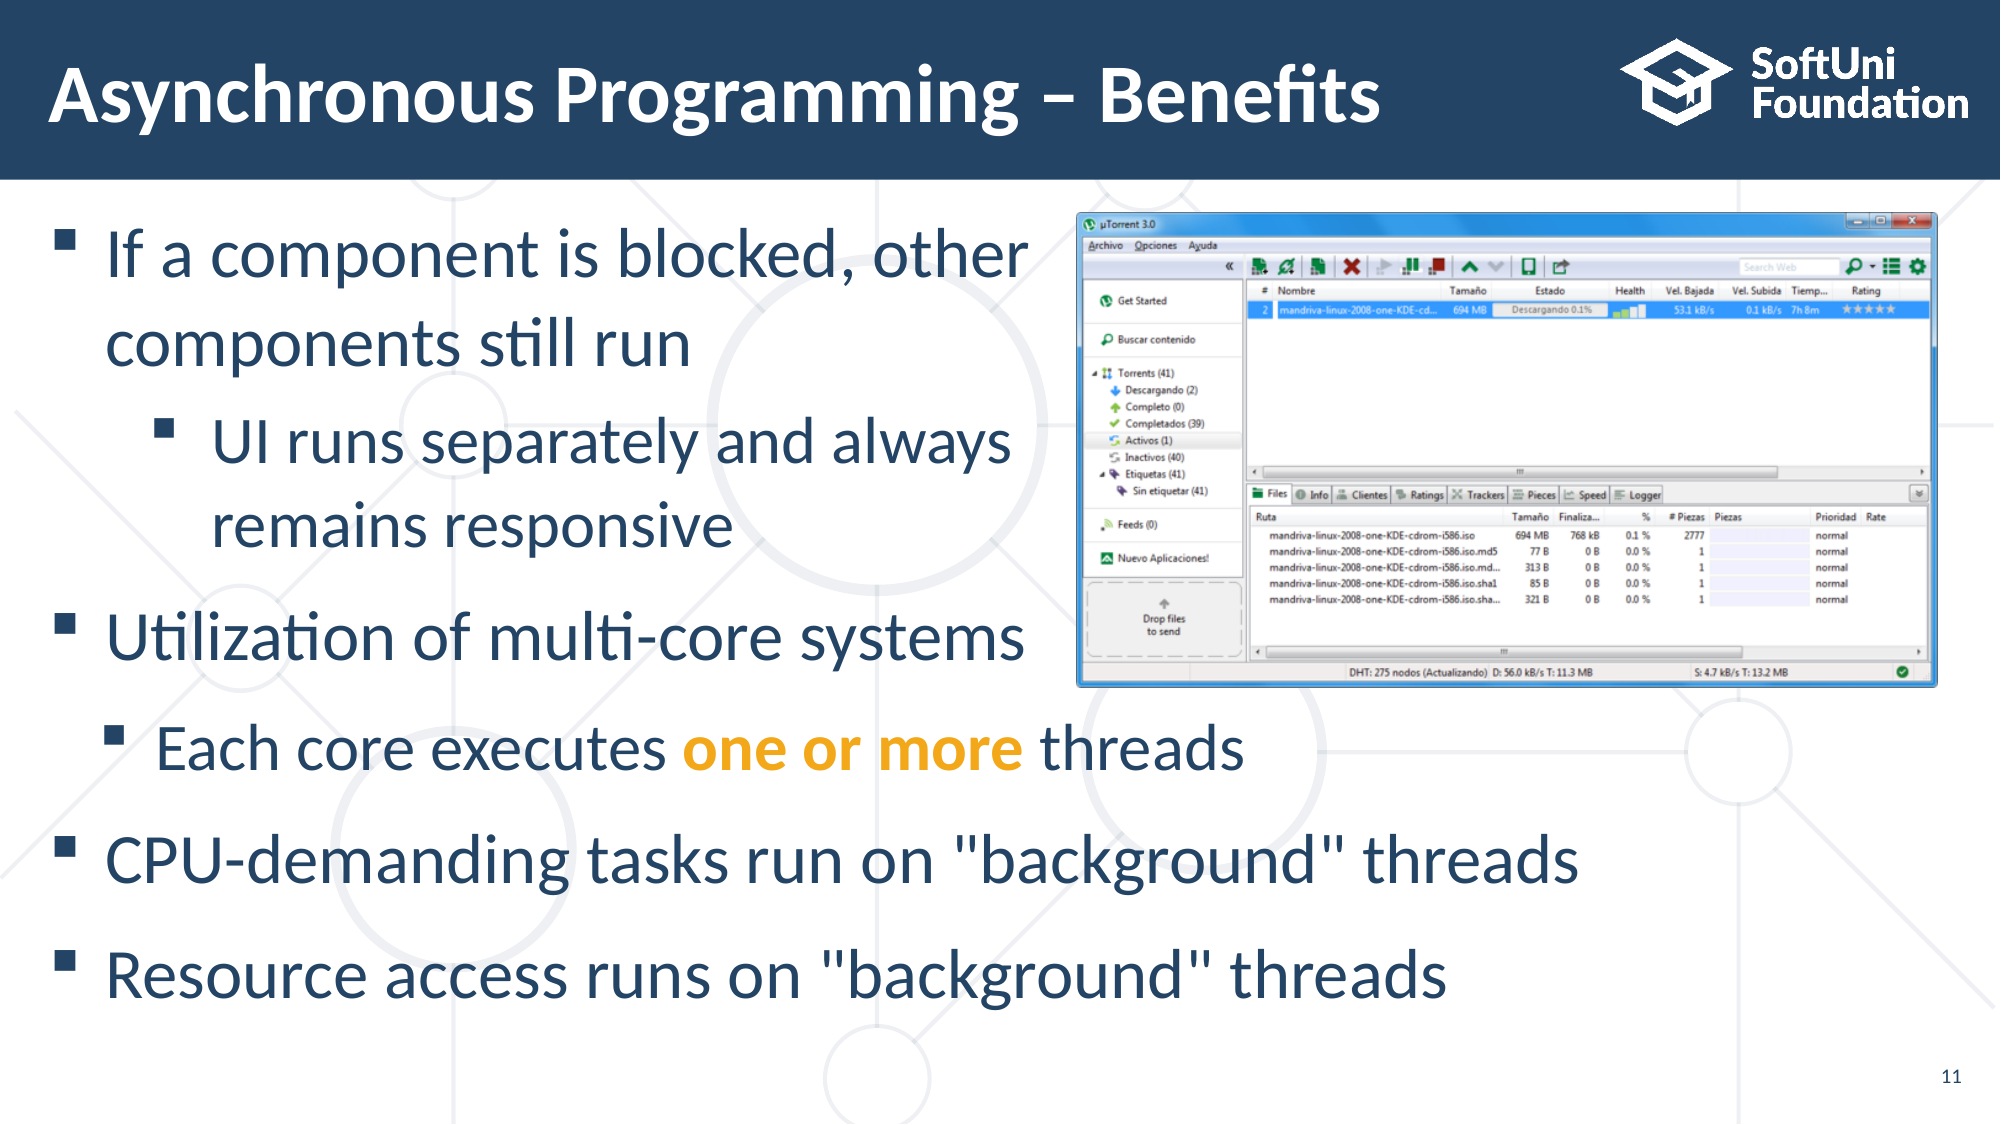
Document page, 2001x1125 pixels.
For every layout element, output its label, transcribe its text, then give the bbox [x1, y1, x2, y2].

slide_number 11 [1897, 1049, 1968, 1101]
list If a component is blocked, other components still run UI runs separately and always remains responsive Utilization of multi-core systems Each core executes one or more threads CPU-demanding tasks run on "background" threads Resource access runs on "background" threads [31, 196, 1970, 1050]
title Asynchronous Programming – Benefits [31, 16, 1591, 162]
picture [1619, 38, 1968, 126]
picture [1076, 212, 1938, 688]
